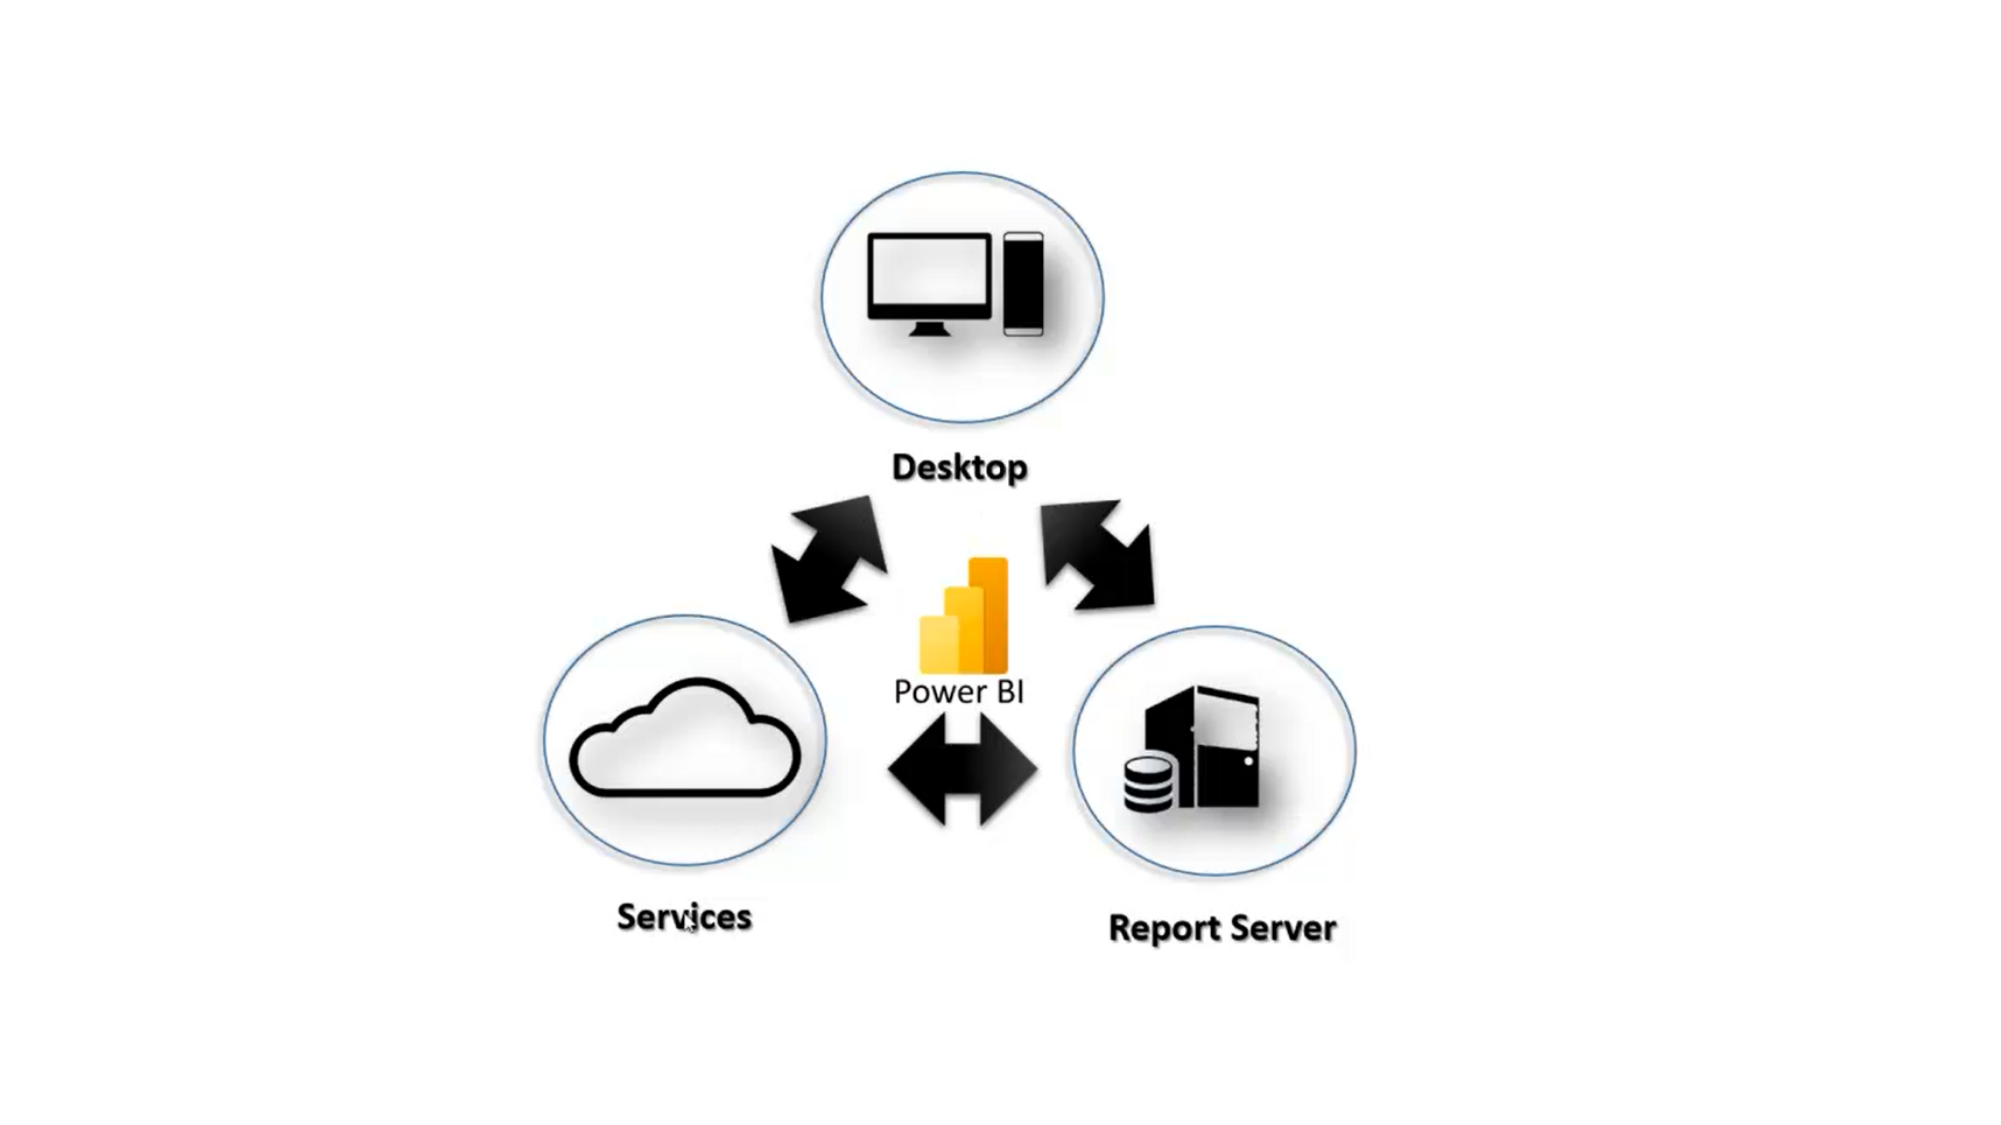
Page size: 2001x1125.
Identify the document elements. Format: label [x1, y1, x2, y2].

picture [423, 127, 1492, 1004]
